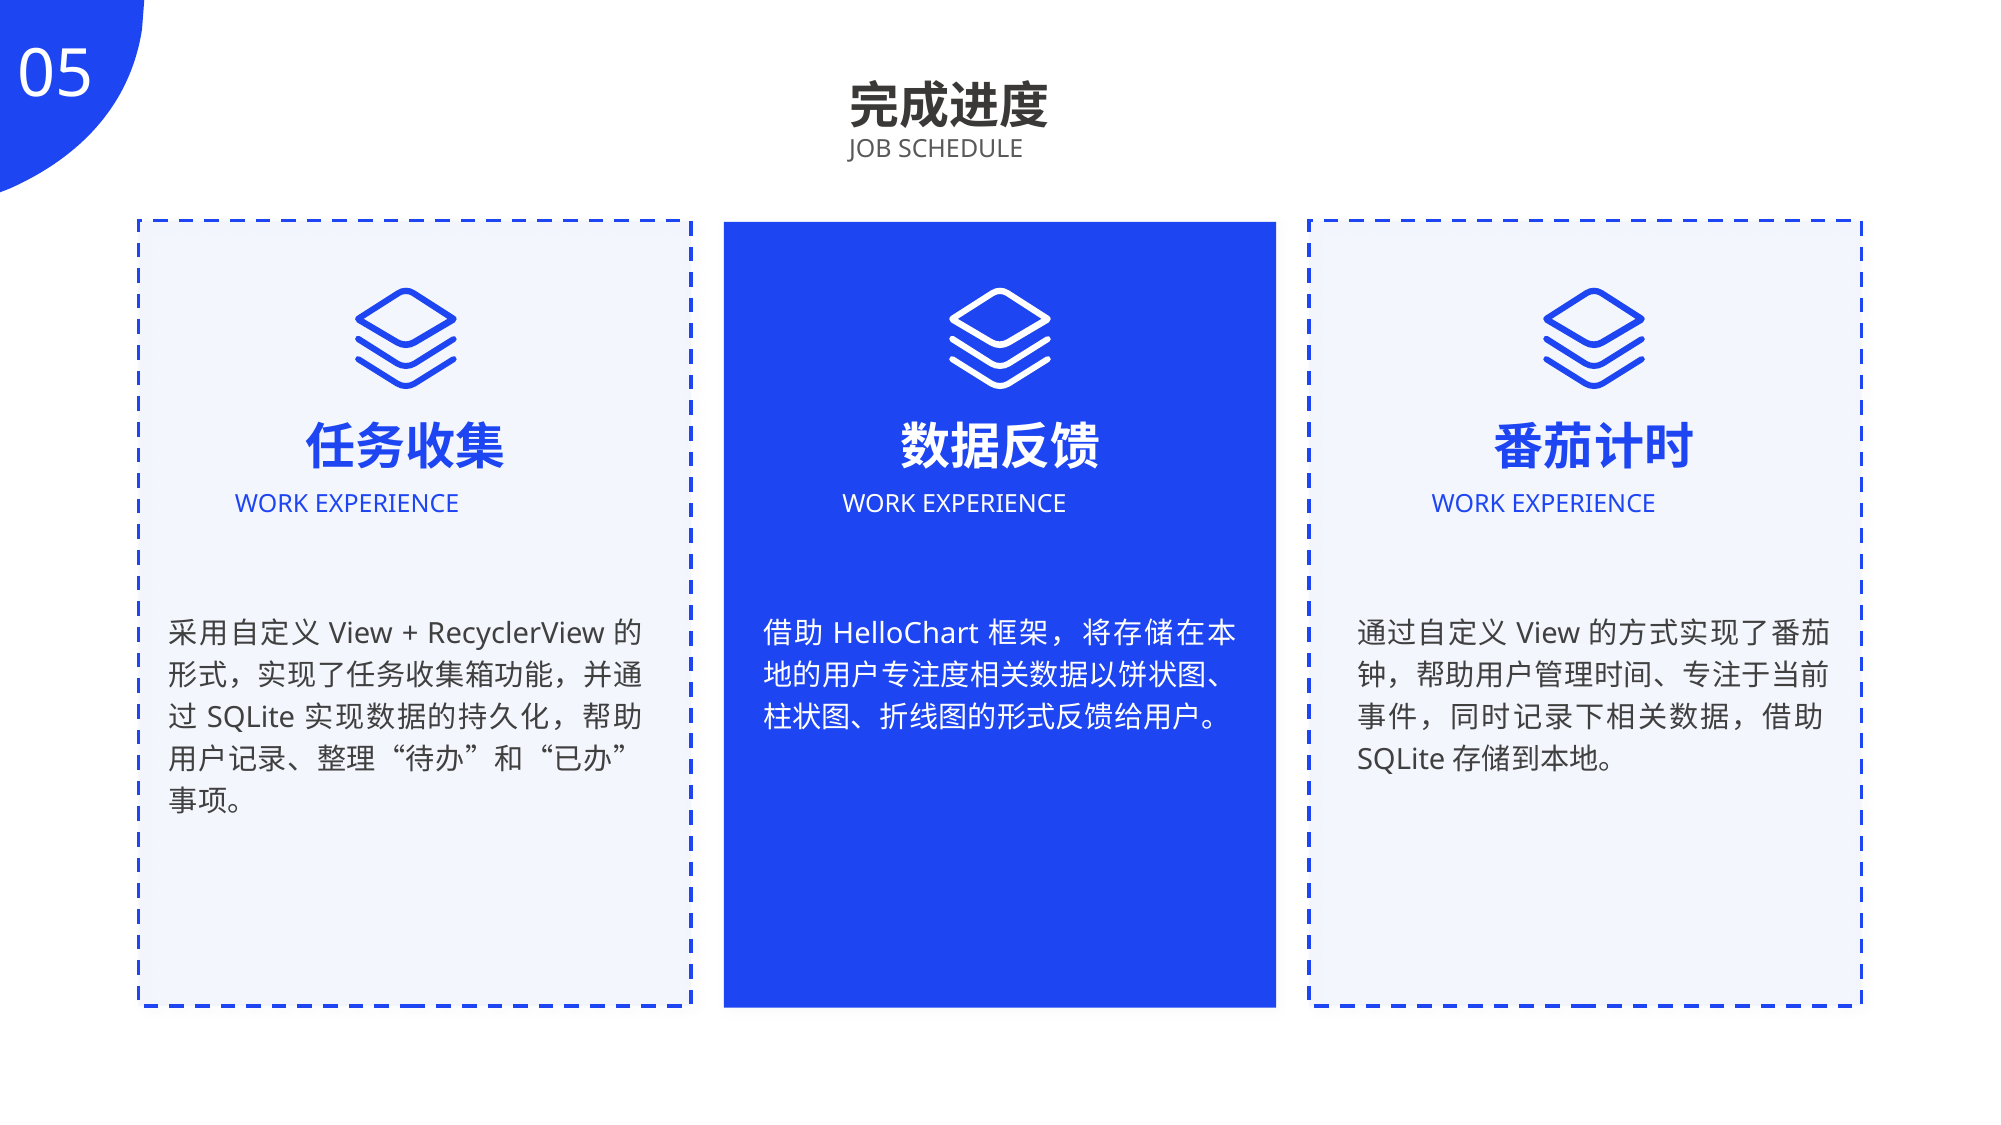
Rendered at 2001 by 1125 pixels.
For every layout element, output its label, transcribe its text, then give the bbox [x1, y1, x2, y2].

text_box 借助HelloChart框架，将存储在本地的用户专注度相关数据以饼状图、柱状图、折线图的形式反馈给用户。 [748, 599, 1252, 786]
text_box [353, 355, 458, 391]
text_box WORK EXPERIENCE [827, 479, 1173, 563]
text_box 数据反馈 [773, 407, 1227, 490]
text_box [1308, 219, 1863, 1007]
text_box [353, 334, 458, 371]
text_box [1542, 355, 1647, 391]
text_box [947, 355, 1053, 391]
text_box [1542, 334, 1647, 371]
text_box [1542, 286, 1646, 350]
text_box 05 [2, 22, 109, 118]
text_box [948, 286, 1052, 350]
text_box [137, 219, 692, 1007]
text_box [723, 221, 1277, 1009]
text_box [354, 286, 458, 350]
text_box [834, 72, 1166, 171]
text_box [948, 334, 1053, 371]
